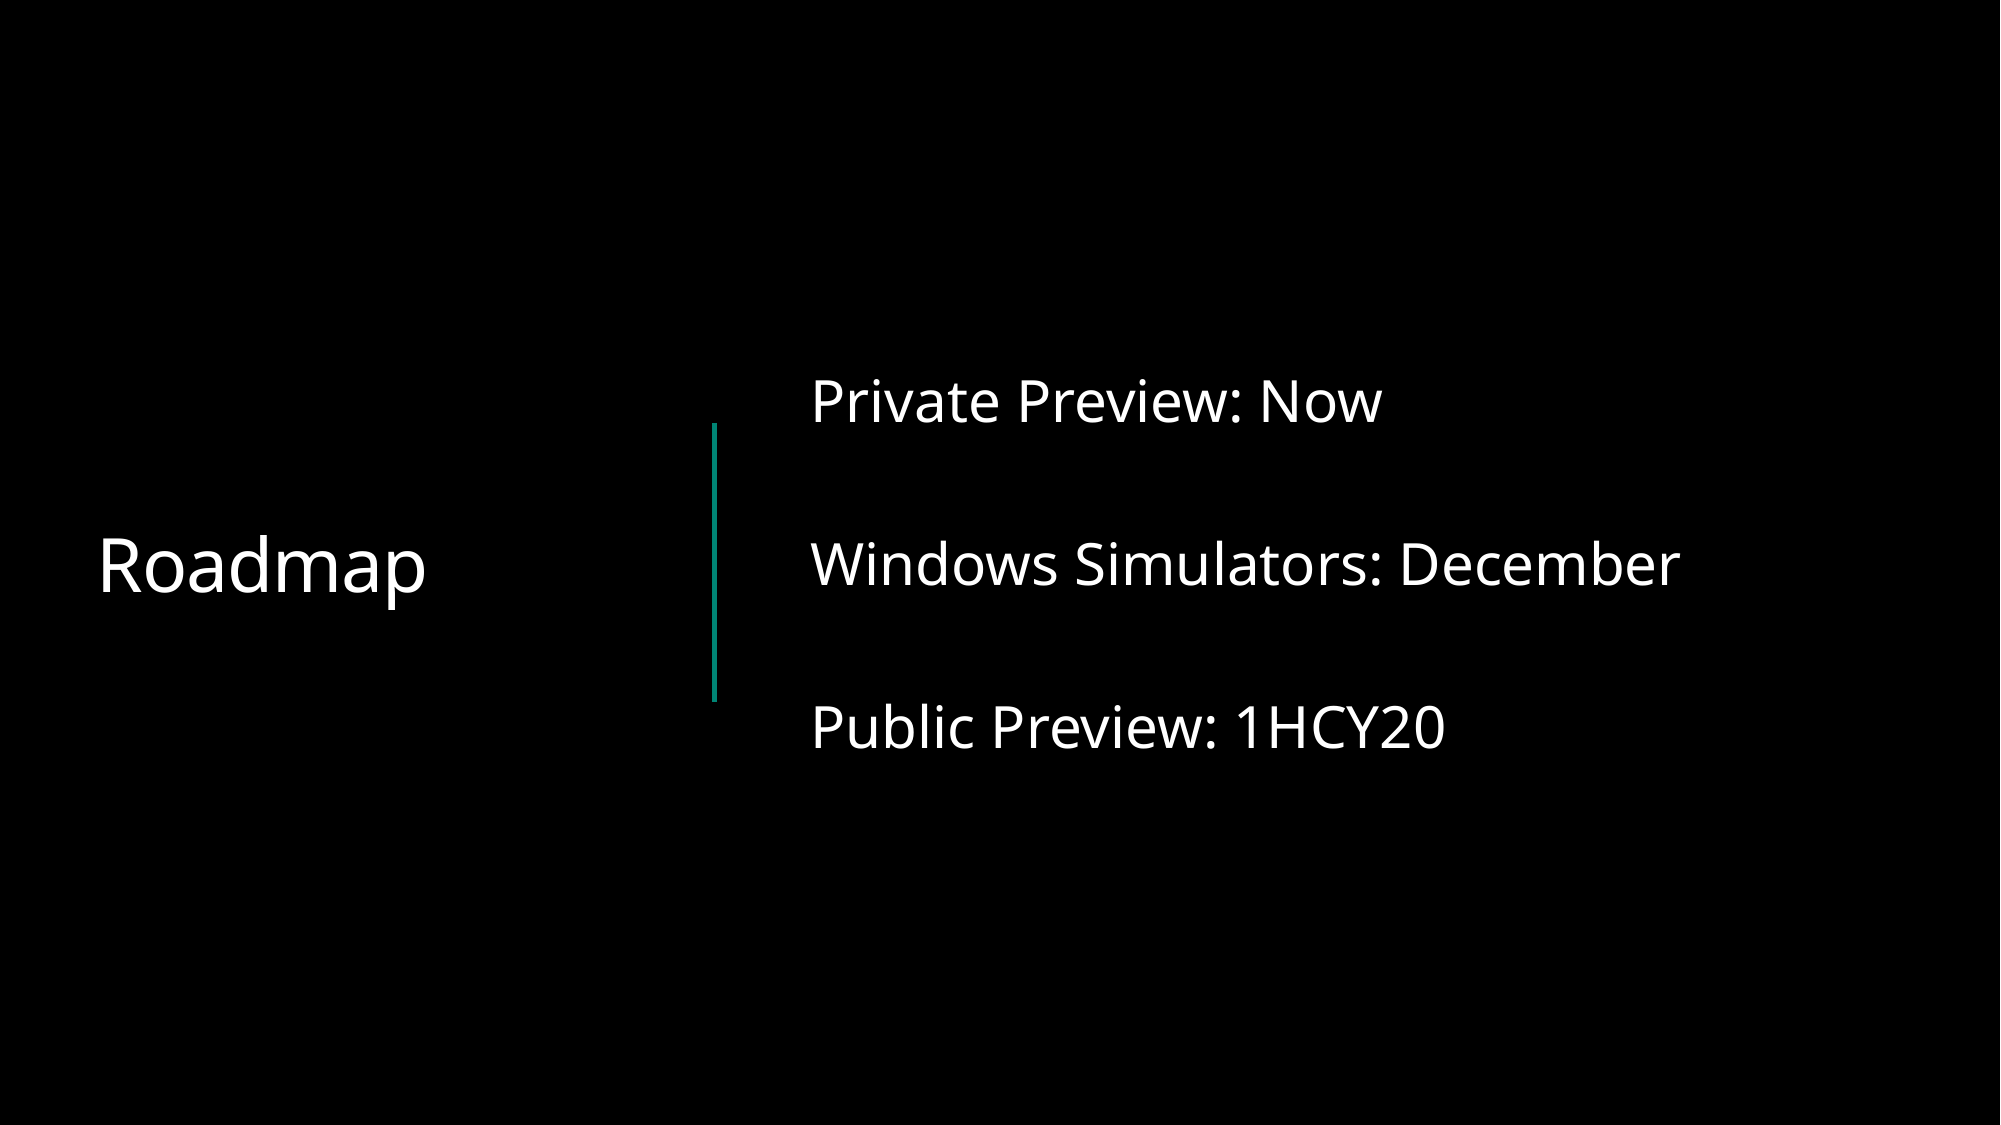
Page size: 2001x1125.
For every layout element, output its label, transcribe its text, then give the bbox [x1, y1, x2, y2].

title Roadmap [96, 96, 619, 1029]
list Private Preview: Now Windows Simulators: December Public Preview: 1HCY20 [810, 96, 1905, 1029]
